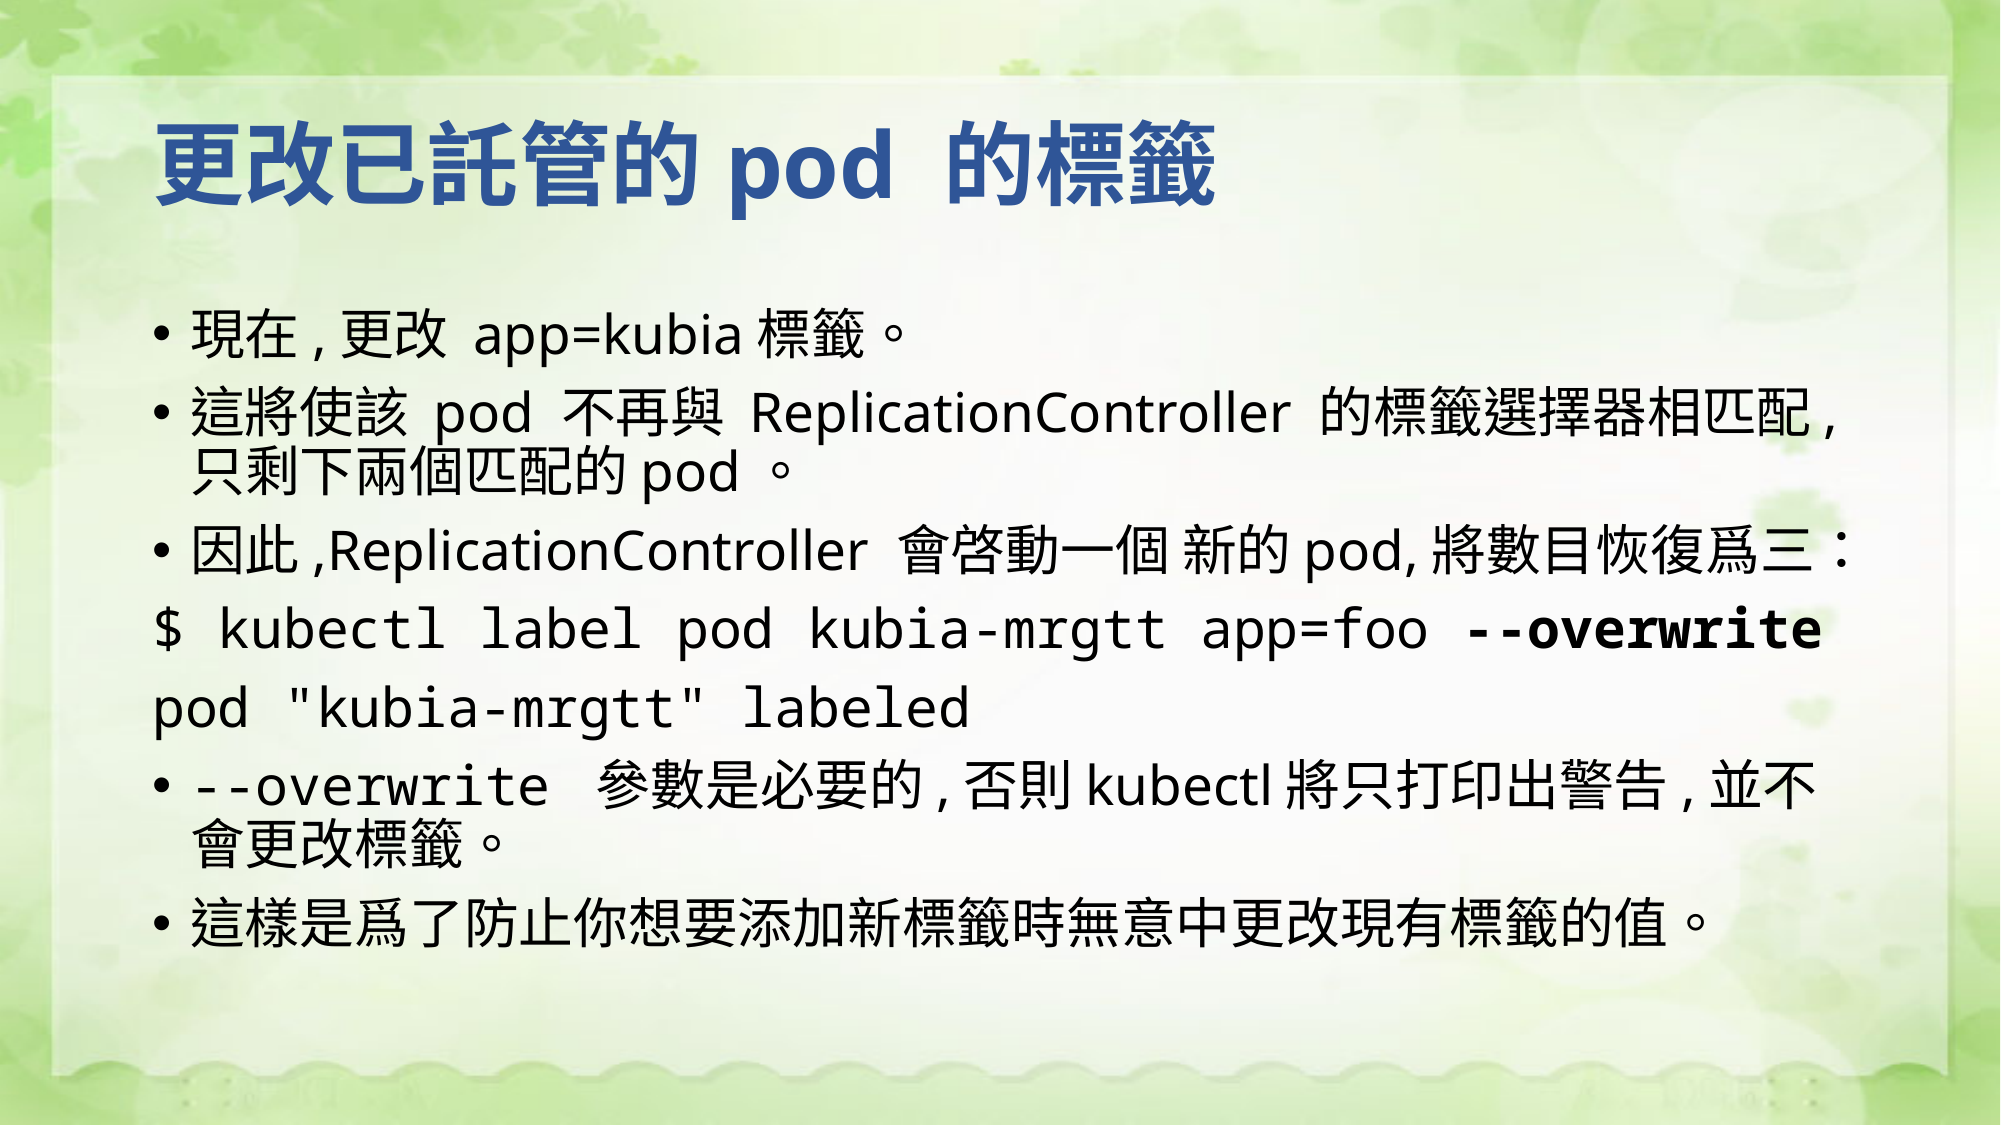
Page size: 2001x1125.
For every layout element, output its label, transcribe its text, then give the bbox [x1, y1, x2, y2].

picture [0, 0, 2001, 1125]
title 更改已託管的pod 的標籤 [137, 59, 1863, 278]
list 現在,更改 app=kubia標籤。 這將使該 pod 不再與 ReplicationController 的標籤選擇器相匹配,只剩下兩個匹配的pod。 因此,ReplicationController 會啓動一個 新的pod,將數目恢復爲三： $ kubectl label pod kubia-mrgtt app=foo --overwrite pod "kubia-mrgtt" labeled --overwrite 參數是必要的,否則kubectl將只打印出警告,並不會更改標籤。 這樣是爲了防止你想要添加新標籤時無意中更改現有標籤的值。 [137, 299, 1863, 1014]
